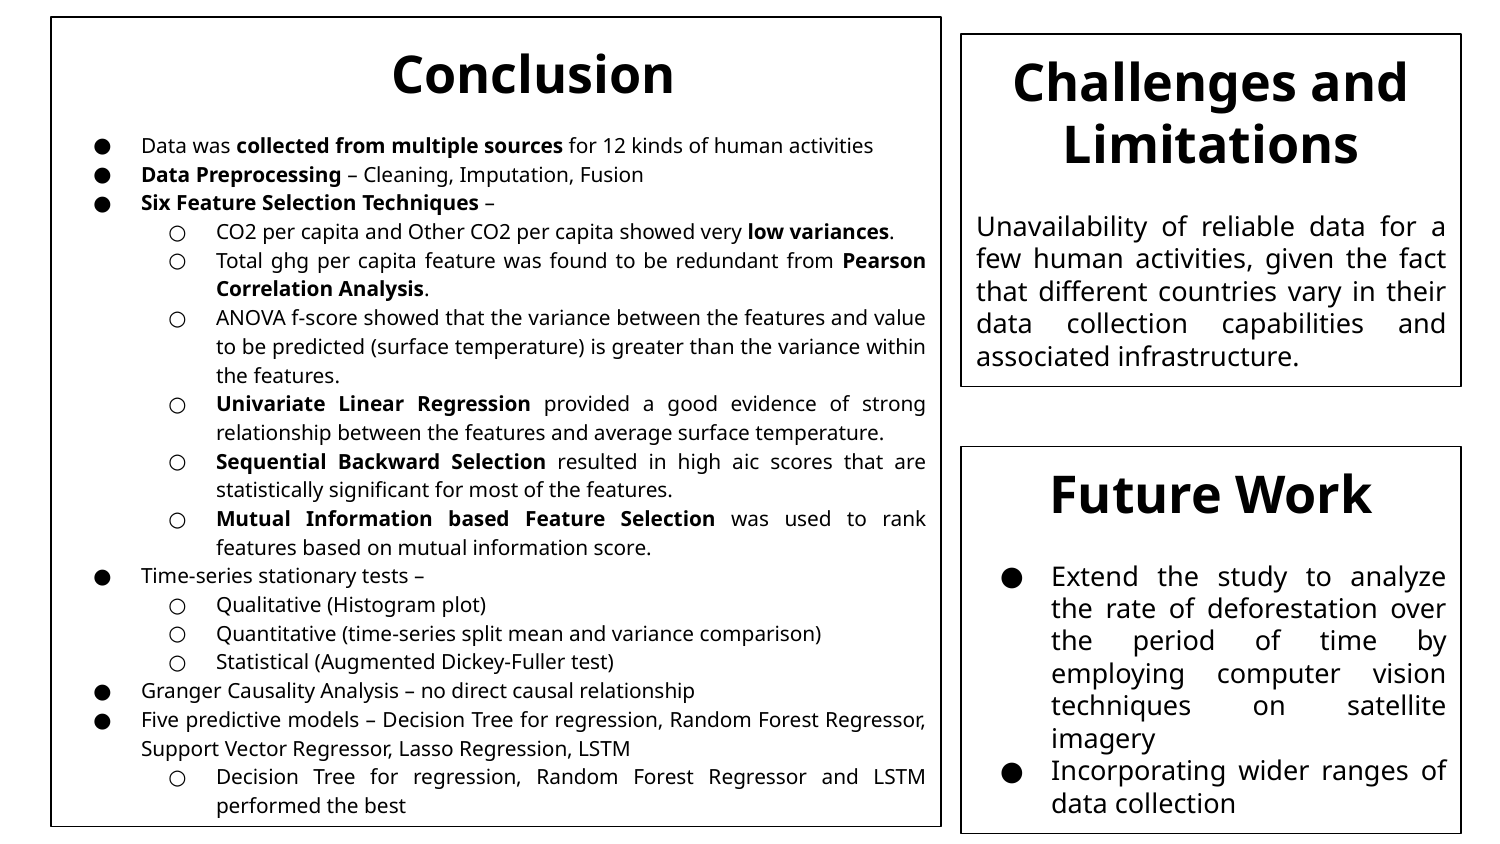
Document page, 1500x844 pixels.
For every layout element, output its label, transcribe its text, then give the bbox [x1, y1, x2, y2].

list Conclusion Data was collected from multiple sources for 12 kinds of human activities Data Preprocessing – Cleaning, Imputation, Fusion Six Feature Selection Techniques – CO2 per capita and Other CO2 per capita showed very low variances. Total ghg per capita feature was found to be redundant from Pearson Correlation Analysis. ANOVA f-score showed that the variance between the features and value to be predicted (surface temperature) is greater than the variance within the features. Univariate Linear Regression provided a good evidence of strong relationship between the features and average surface temperature. Sequential Backward Selection resulted in high aic scores that are statistically significant for most of the features. Mutual Information based Feature Selection was used to rank features based on mutual information score. Time-series stationary tests – Qualitative (Histogram plot) Quantitative (time-series split mean and variance comparison) Statistical (Augmented Dickey-Fuller test) Granger Causality Analysis – no direct causal relationship Five predictive models – Decision Tree for regression, Random Forest Regressor, Support Vector Regressor, Lasso Regression, LSTM Decision Tree for regression, Random Forest Regressor and LSTM performed the best [51, 17, 942, 827]
text_box Challenges and Limitations Unavailability of reliable data for a few human activities, given the fact that different countries vary in their data collection capabilities and associated infrastructure. [961, 34, 1462, 387]
text_box Future Work Extend the study to analyze the rate of deforestation over the period of time by employing computer vision techniques on satellite imagery Incorporating wider ranges of data collection [961, 446, 1462, 834]
